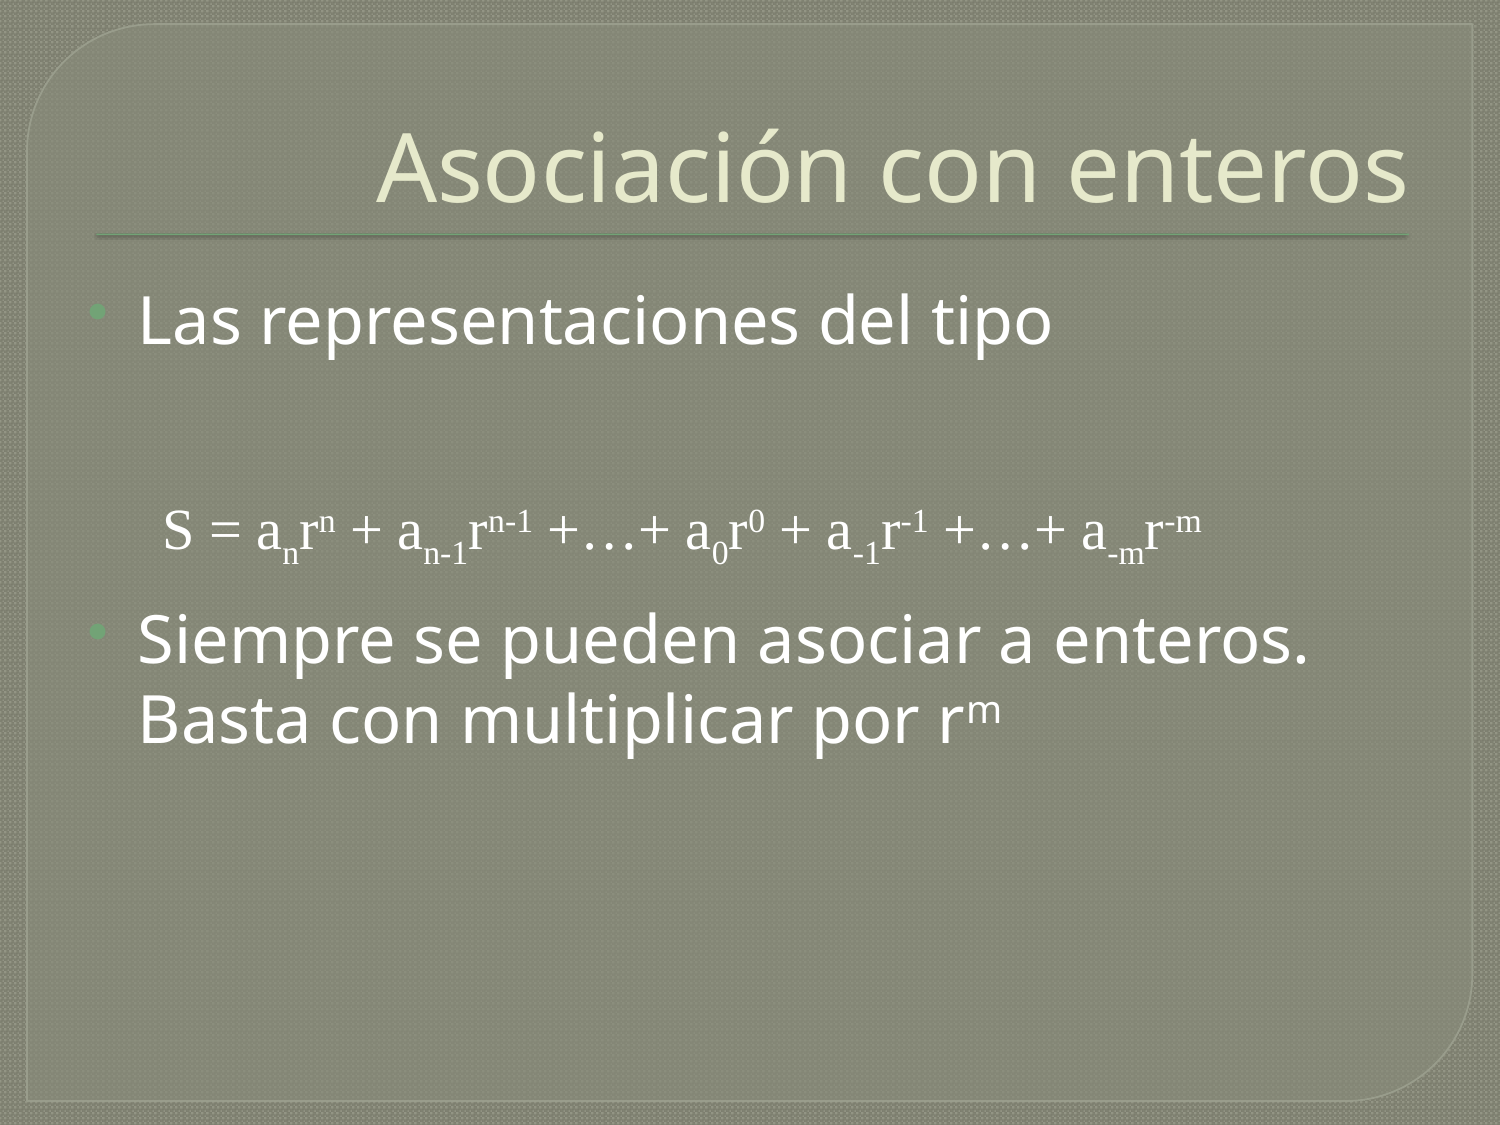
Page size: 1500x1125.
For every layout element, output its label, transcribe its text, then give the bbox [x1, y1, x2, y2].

text_box S = anrn + an-1rn-1 +…+ a0r0 + a-1r-1 +…+ a-mr-m [147, 484, 1306, 579]
title Asociación con enteros [75, 41, 1425, 230]
list Las representaciones del tipo Siempre se pueden asociar a enteros. Basta con multiplicar por rm [75, 270, 1425, 1013]
